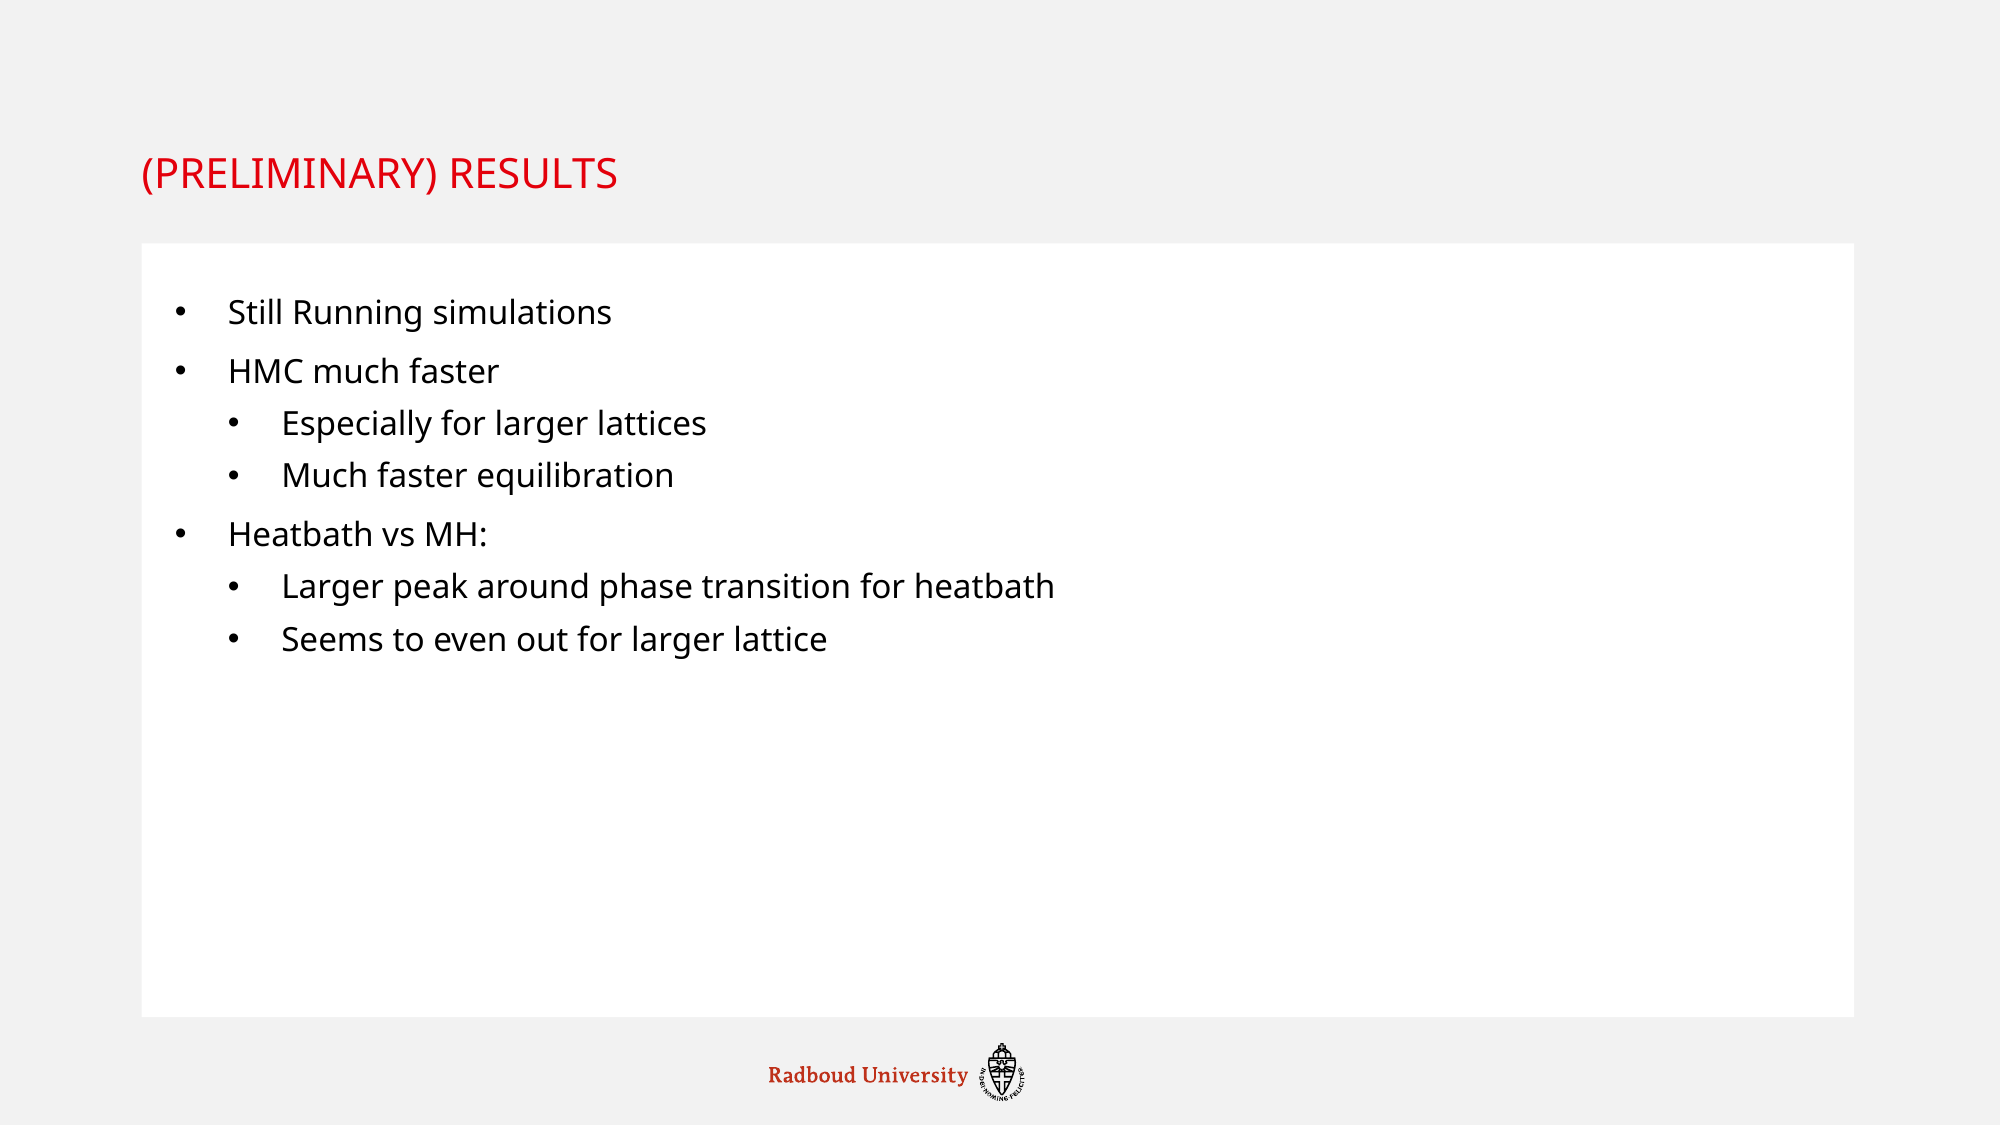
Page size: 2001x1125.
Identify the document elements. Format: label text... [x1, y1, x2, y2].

title (preliminary) Results [141, 146, 1855, 195]
list Still Running simulations HMC much faster Especially for larger lattices Much faster equilibration Heatbath vs MH: Larger peak around phase transition for heatbath Seems to even out for larger lattice [174, 291, 1826, 982]
